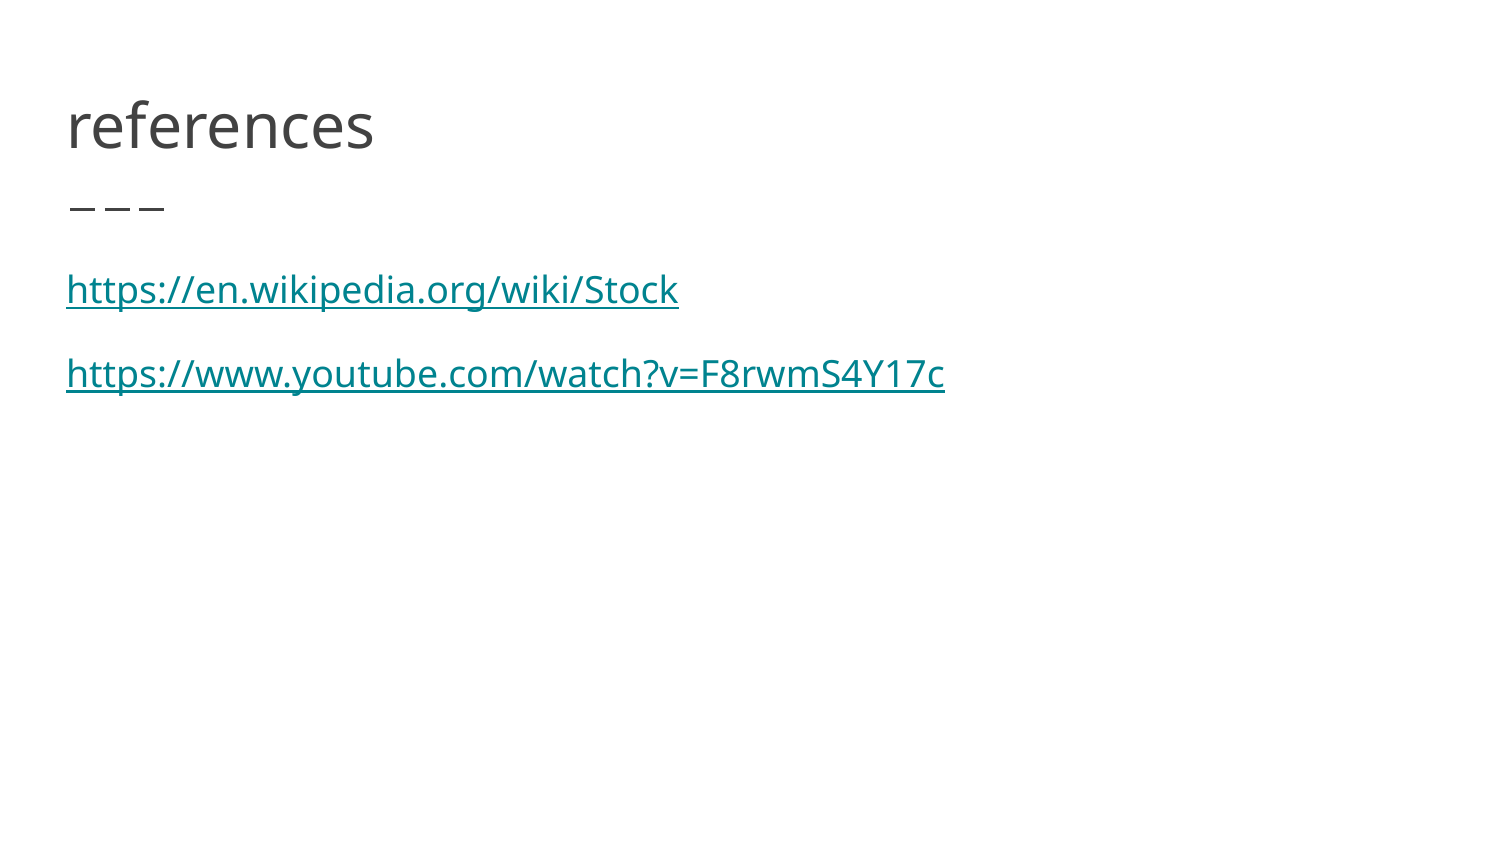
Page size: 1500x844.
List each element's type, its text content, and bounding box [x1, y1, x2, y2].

list https://en.wikipedia.org/wiki/Stock https://www.youtube.com/watch?v=F8rwmS4Y17c [51, 240, 1449, 750]
title references [51, 61, 1449, 182]
